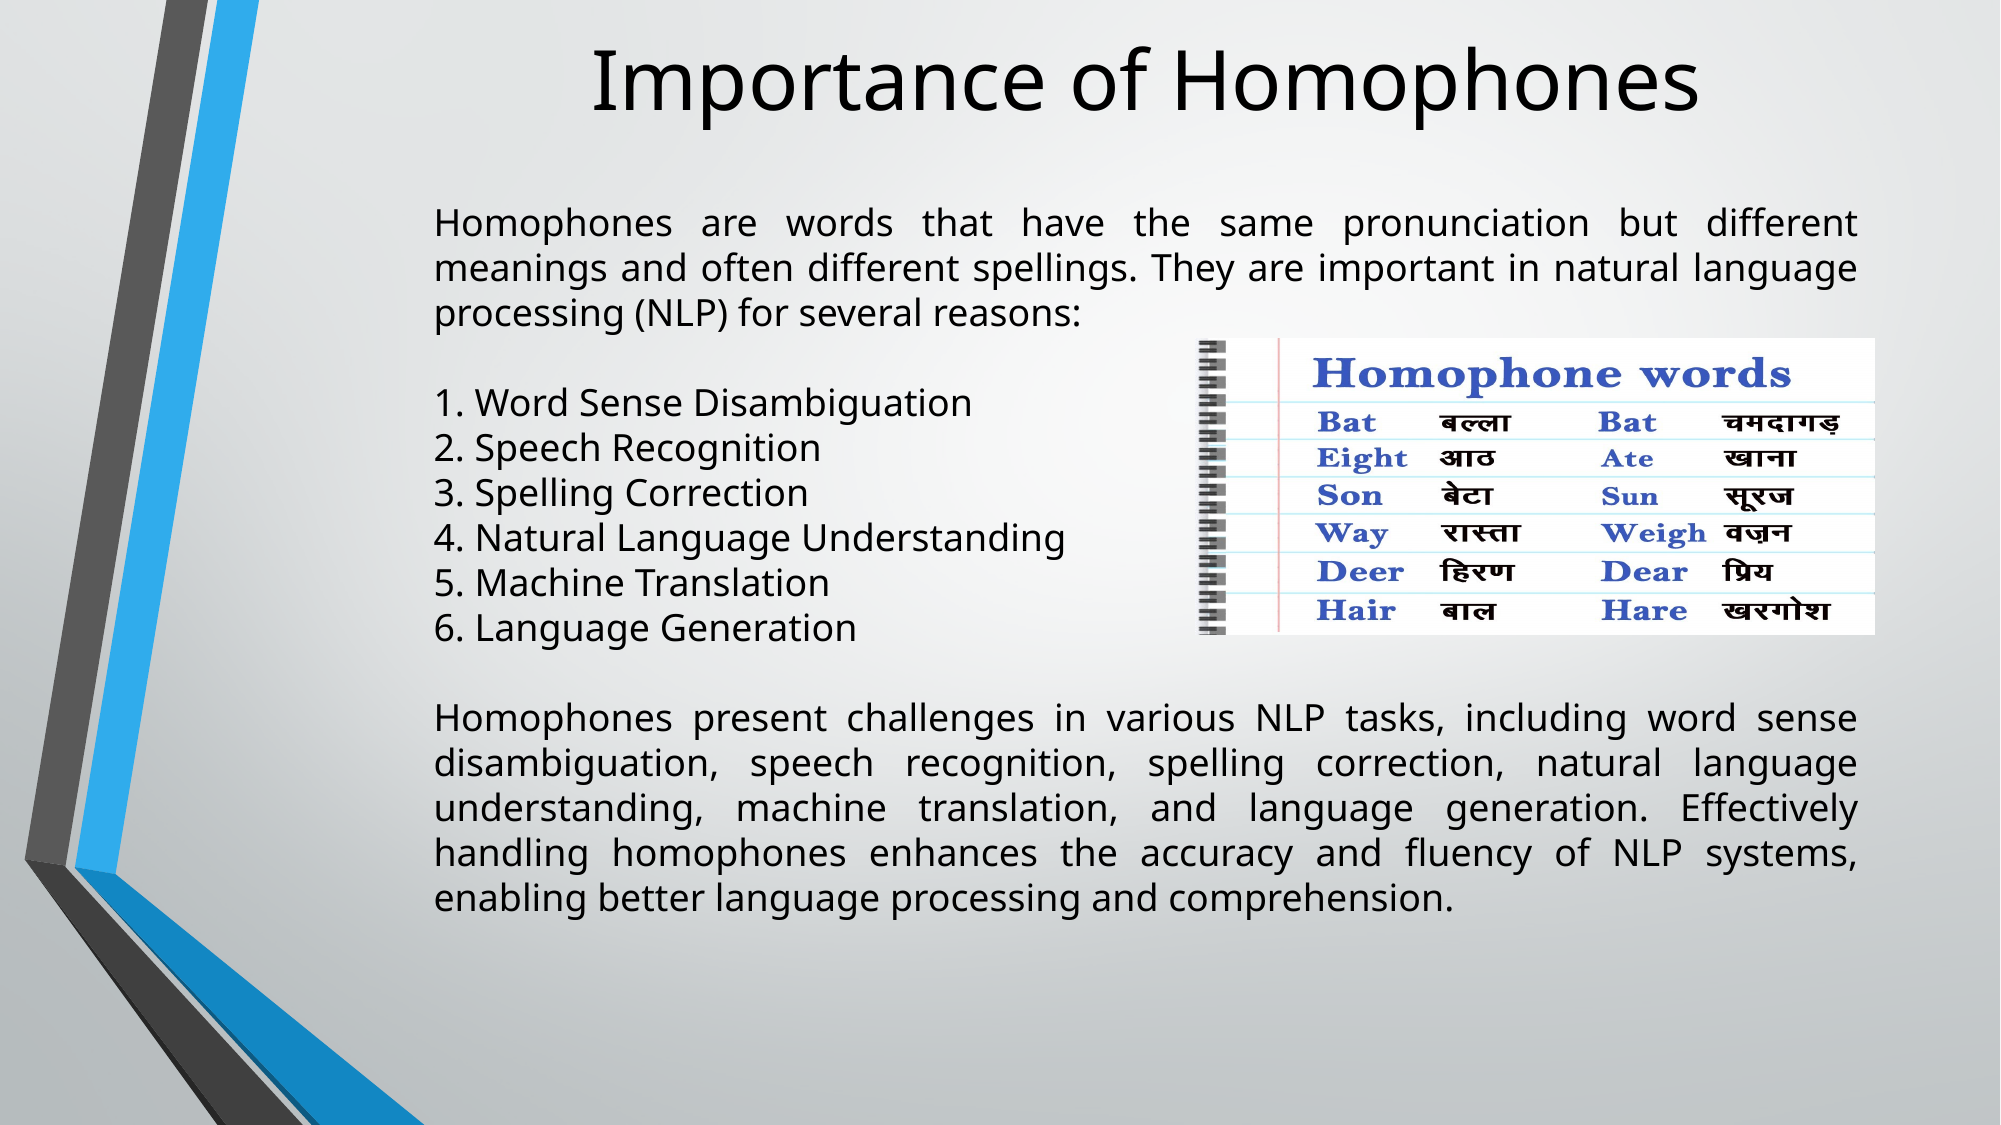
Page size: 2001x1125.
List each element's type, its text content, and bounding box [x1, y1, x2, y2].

text_box Importance of Homophones [576, 19, 1717, 135]
picture [1195, 338, 1875, 635]
text_box Homophones are words that have the same pronunciation but different meanings and often different spellings. They are important in natural language processing (NLP) for several reasons: 1. Word Sense Disambiguation 2. Speech Recognition 3. Spelling Correction 4. Natural Language Understanding 5. Machine Translation 6. Language Generation Homophones present challenges in various NLP tasks, including word sense disambiguation, speech recognition, spelling correction, natural language understanding, machine translation, and language generation. Effectively handling homophones enhances the accuracy and fluency of NLP systems, enabling better language processing and comprehension. [418, 191, 1875, 927]
